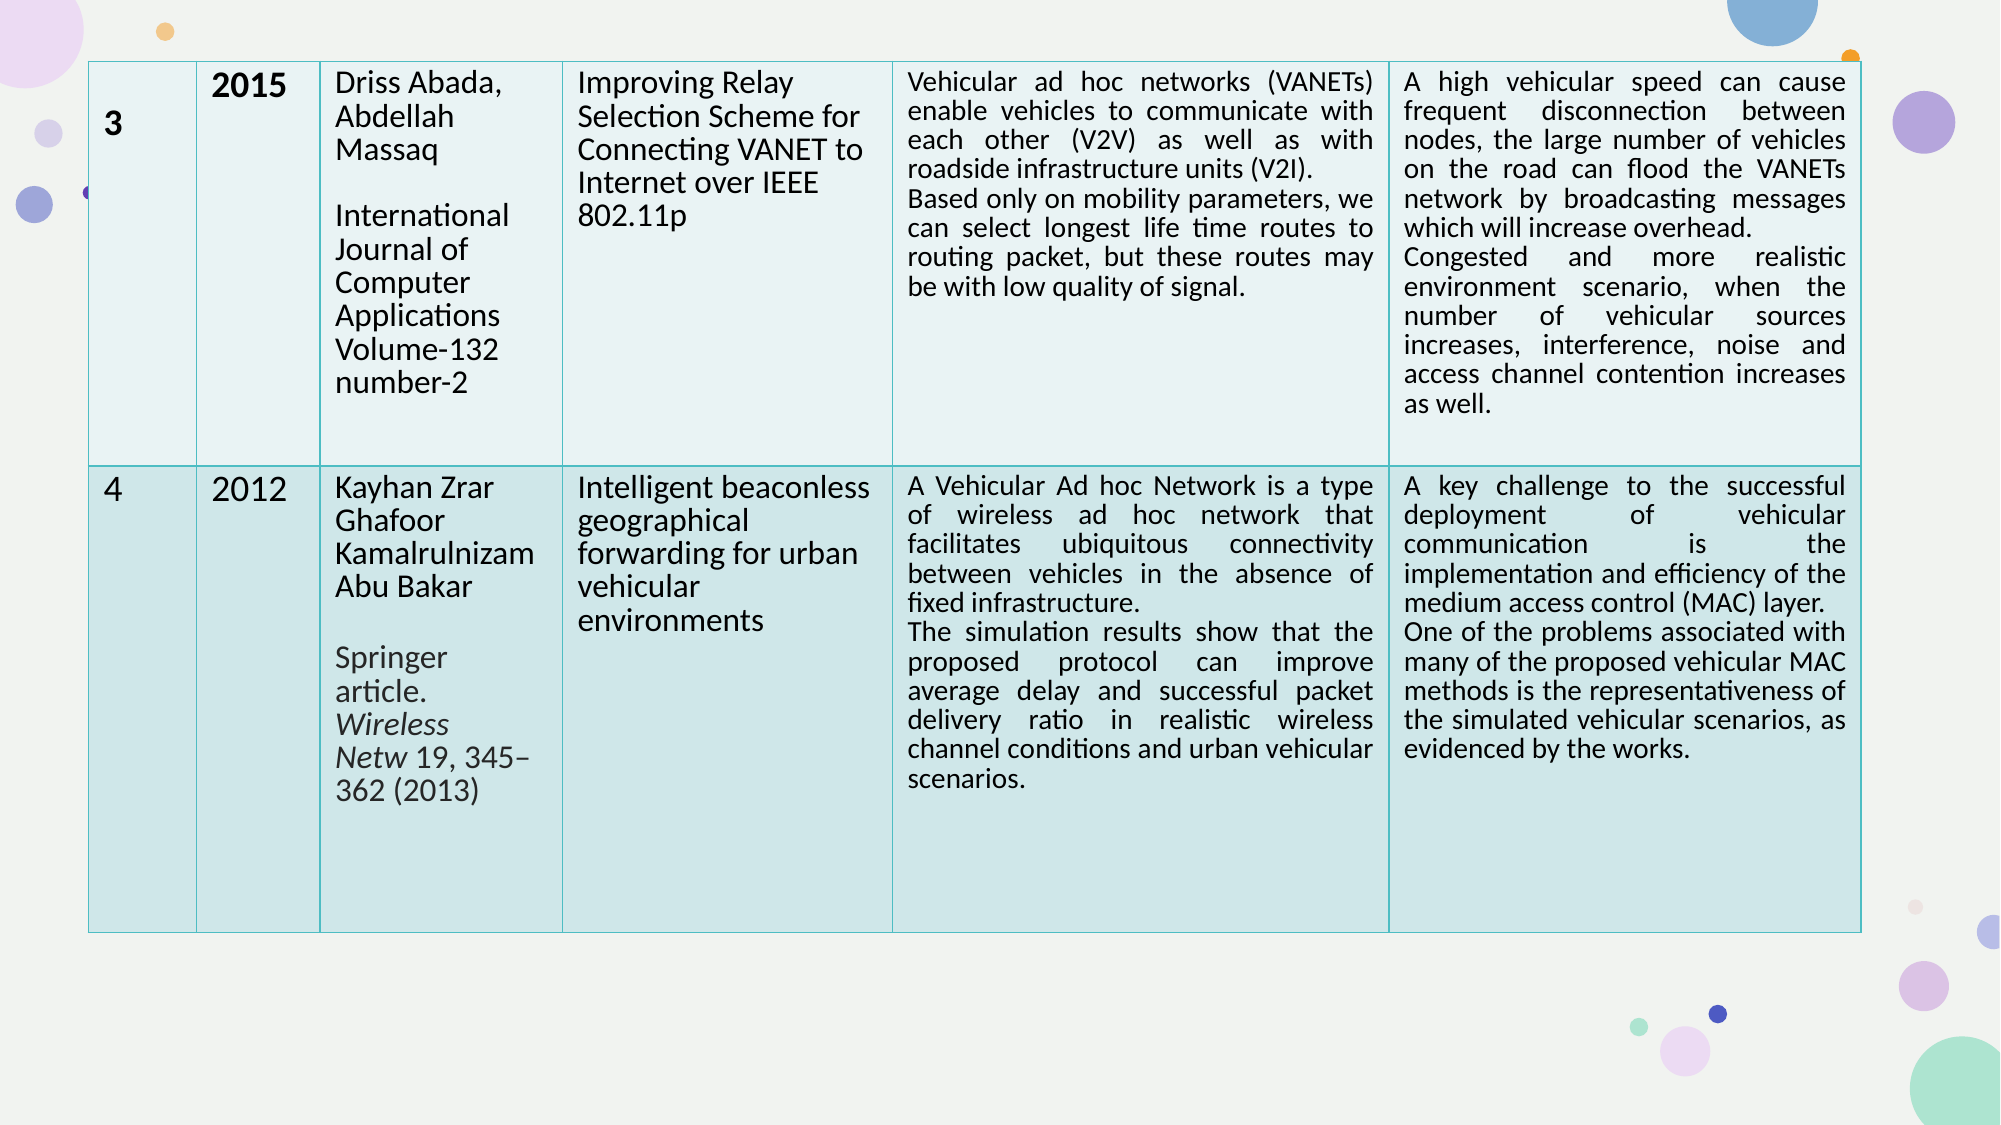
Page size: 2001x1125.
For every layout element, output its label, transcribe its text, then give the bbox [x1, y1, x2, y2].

table_header Vehicular ad hoc networks (VANETs) enable vehicles to communicate with each other (V2V) as well as with roadside infrastructure units (V2I). Based only on mobility parameters, we can select longest life time routes to routing packet, but these routes may be with low quality of signal. [893, 62, 1388, 465]
table_cell A Vehicular Ad hoc Network is a type of wireless ad hoc network that facilitates ubiquitous connectivity between vehicles in the absence of fixed infrastructure. The simulation results show that the proposed protocol can improve average delay and successful packet delivery ratio in realistic wireless channel conditions and urban vehicular scenarios. [893, 467, 1388, 932]
table_cell 2012 [197, 467, 319, 932]
table_header Improving Relay Selection Scheme for Connecting VANET to Internet over IEEE 802.11p [563, 62, 892, 465]
table_header 2015 [197, 62, 319, 465]
table_header A high vehicular speed can cause frequent disconnection between nodes, the large number of vehicles on the road can flood the VANETs network by broadcasting messages which will increase overhead. Congested and more realistic environment scenario, when the number of vehicular sources increases, interference, noise and access channel contention increases as well. [1390, 62, 1860, 465]
table_cell Intelligent beaconless geographical forwarding for urban vehicular environments [563, 467, 892, 932]
table_header Driss Abada, Abdellah Massaq International Journal of Computer Applications Volume-132 number-2 [321, 62, 562, 465]
table_cell A key challenge to the successful deployment of vehicular communication is the implementation and efficiency of the medium access control (MAC) layer. One of the problems associated with many of the proposed vehicular MAC methods is the representativeness of the simulated vehicular scenarios, as evidenced by the works. [1390, 467, 1860, 932]
table_cell Kayhan Zrar Ghafoor Kamalrulnizam Abu Bakar Springer article. Wireless Netw 19, 345–362 (2013) [321, 467, 562, 932]
table_header 3 [89, 62, 196, 465]
table_cell 4 [89, 467, 196, 932]
